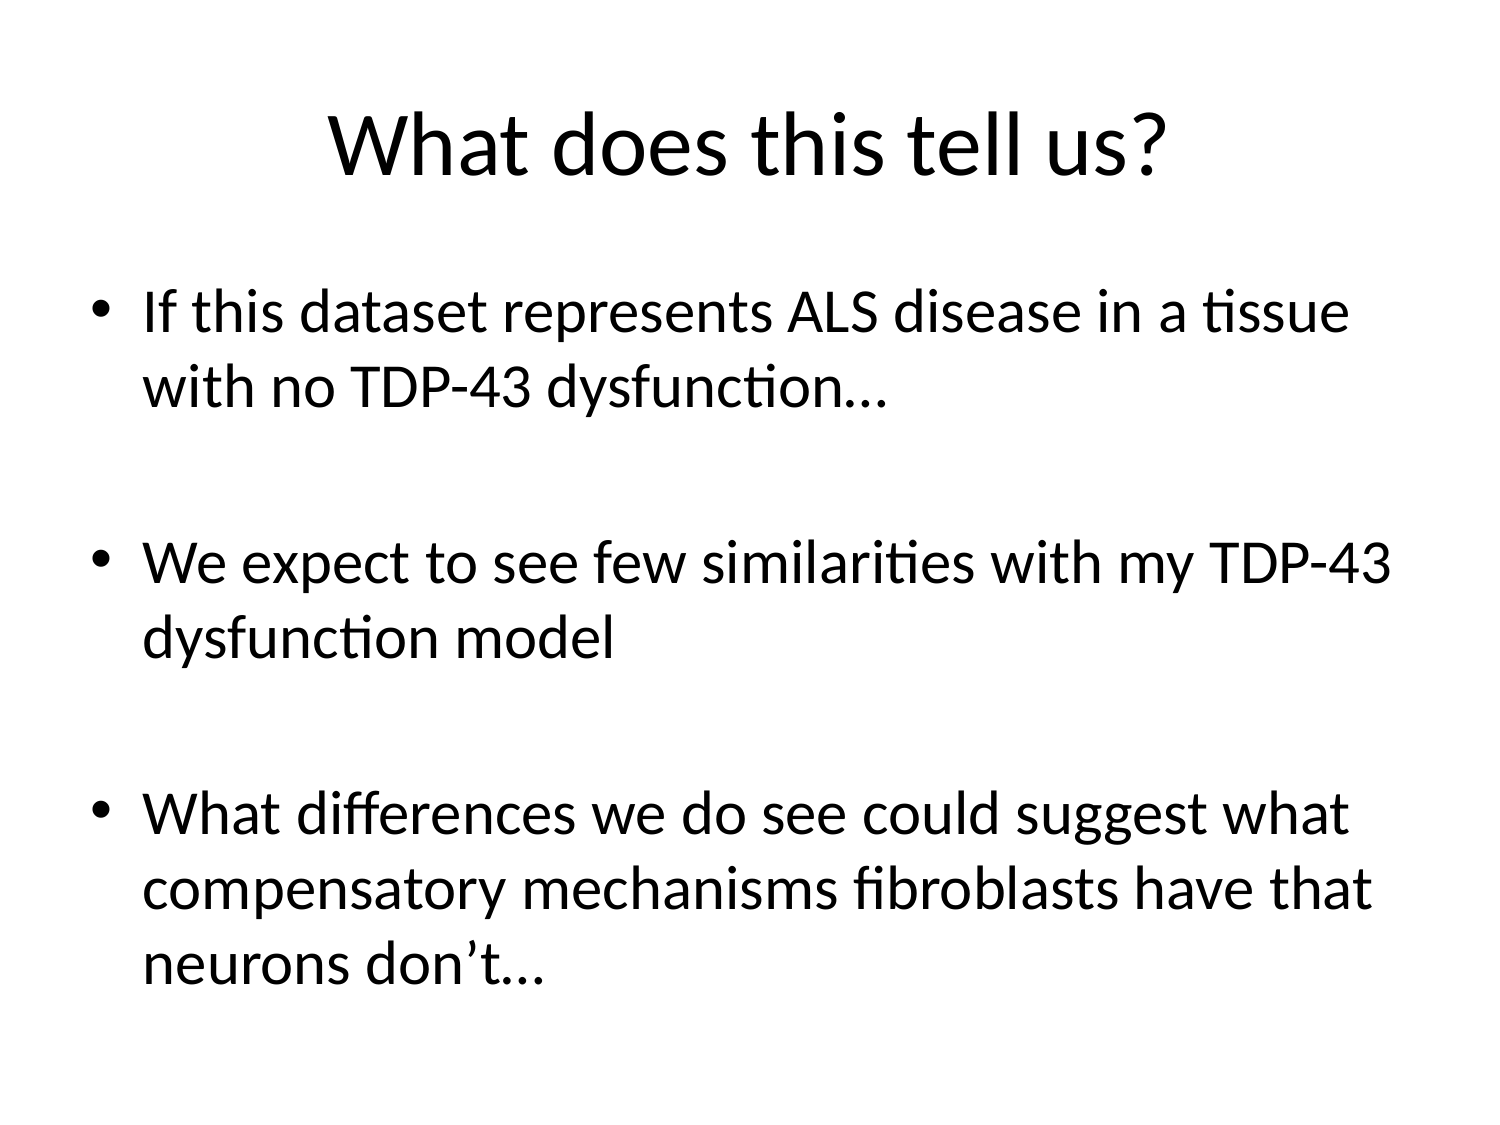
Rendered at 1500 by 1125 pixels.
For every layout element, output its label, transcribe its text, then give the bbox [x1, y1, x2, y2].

title What does this tell us? [75, 45, 1425, 233]
list If this dataset represents ALS disease in a tissue with no TDP-43 dysfunction… We expect to see few similarities with my TDP-43 dysfunction model What differences we do see could suggest what compensatory mechanisms fibroblasts have that neurons don’t… [75, 262, 1425, 1005]
